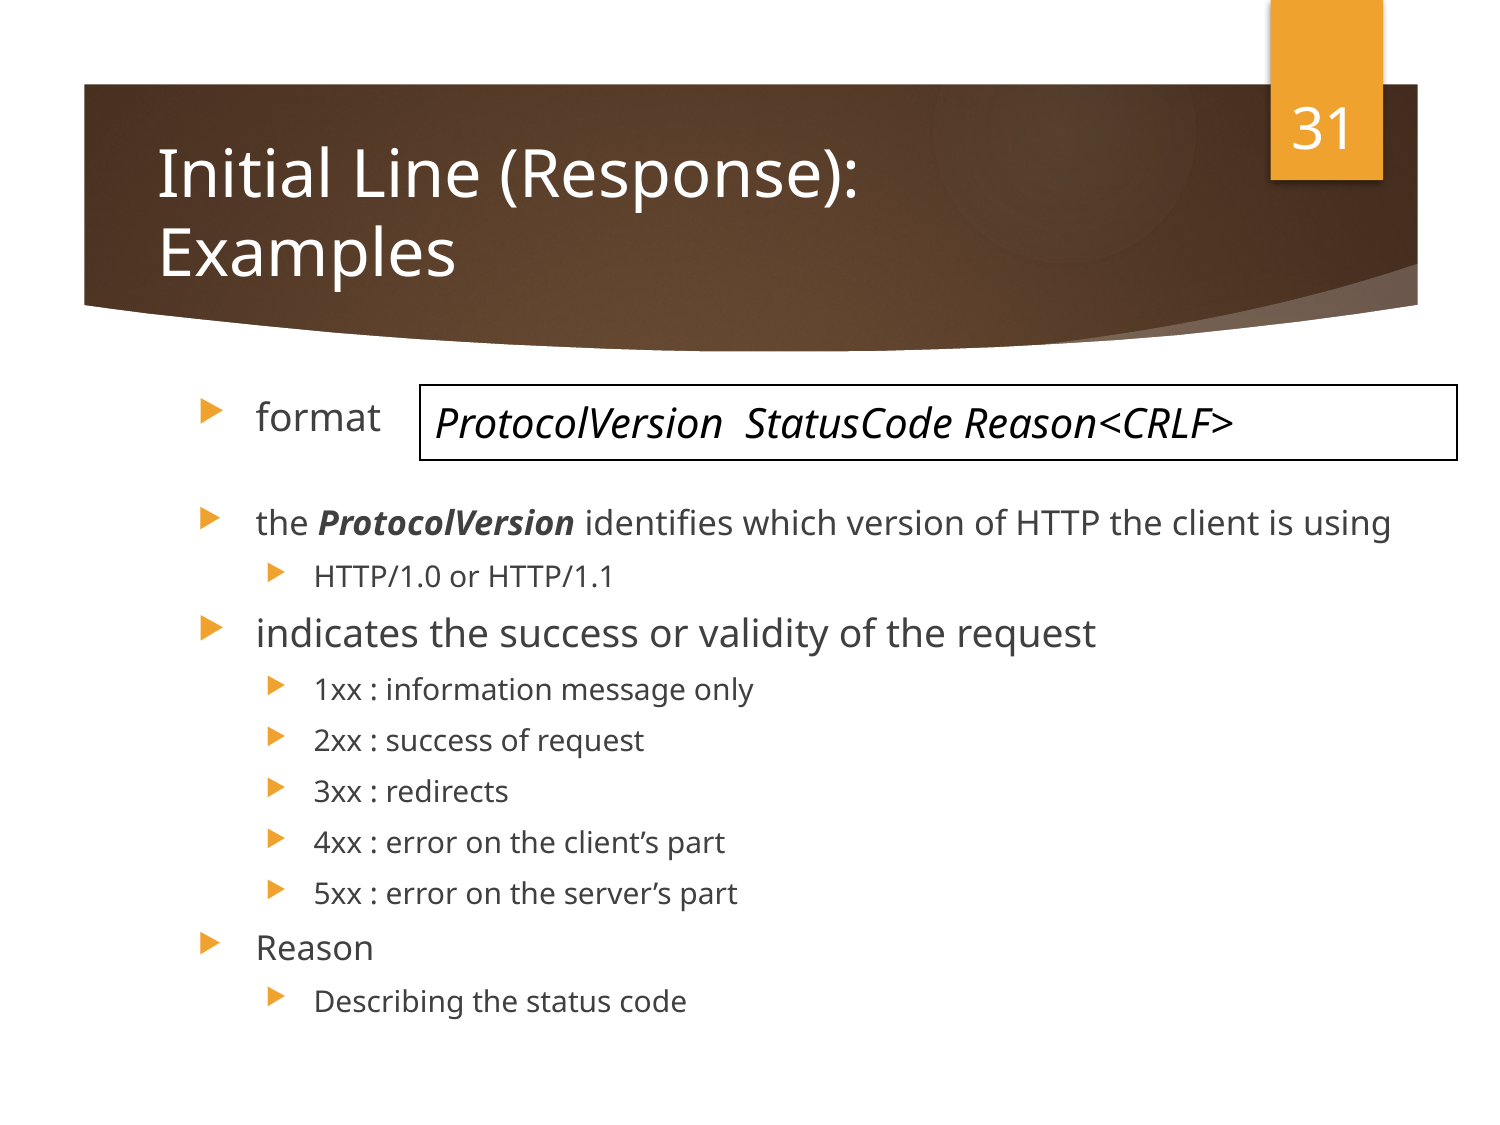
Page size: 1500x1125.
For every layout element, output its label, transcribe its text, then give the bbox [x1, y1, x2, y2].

title Initial Line (Response): Examples [142, 152, 1183, 269]
slide_number 31 [1259, 48, 1390, 175]
table_header ProtocolVersion StatusCode Reason<CRLF> [421, 386, 1456, 459]
list format the ProtocolVersion identifies which version of HTTP the client is using HTTP/1.0 or HTTP/1.1 indicates the success or validity of the request 1xx : information message only 2xx : success of request 3xx : redirects 4xx : error on the client’s part 5xx : error on the server’s part Reason Describing the status code [182, 384, 1432, 1028]
